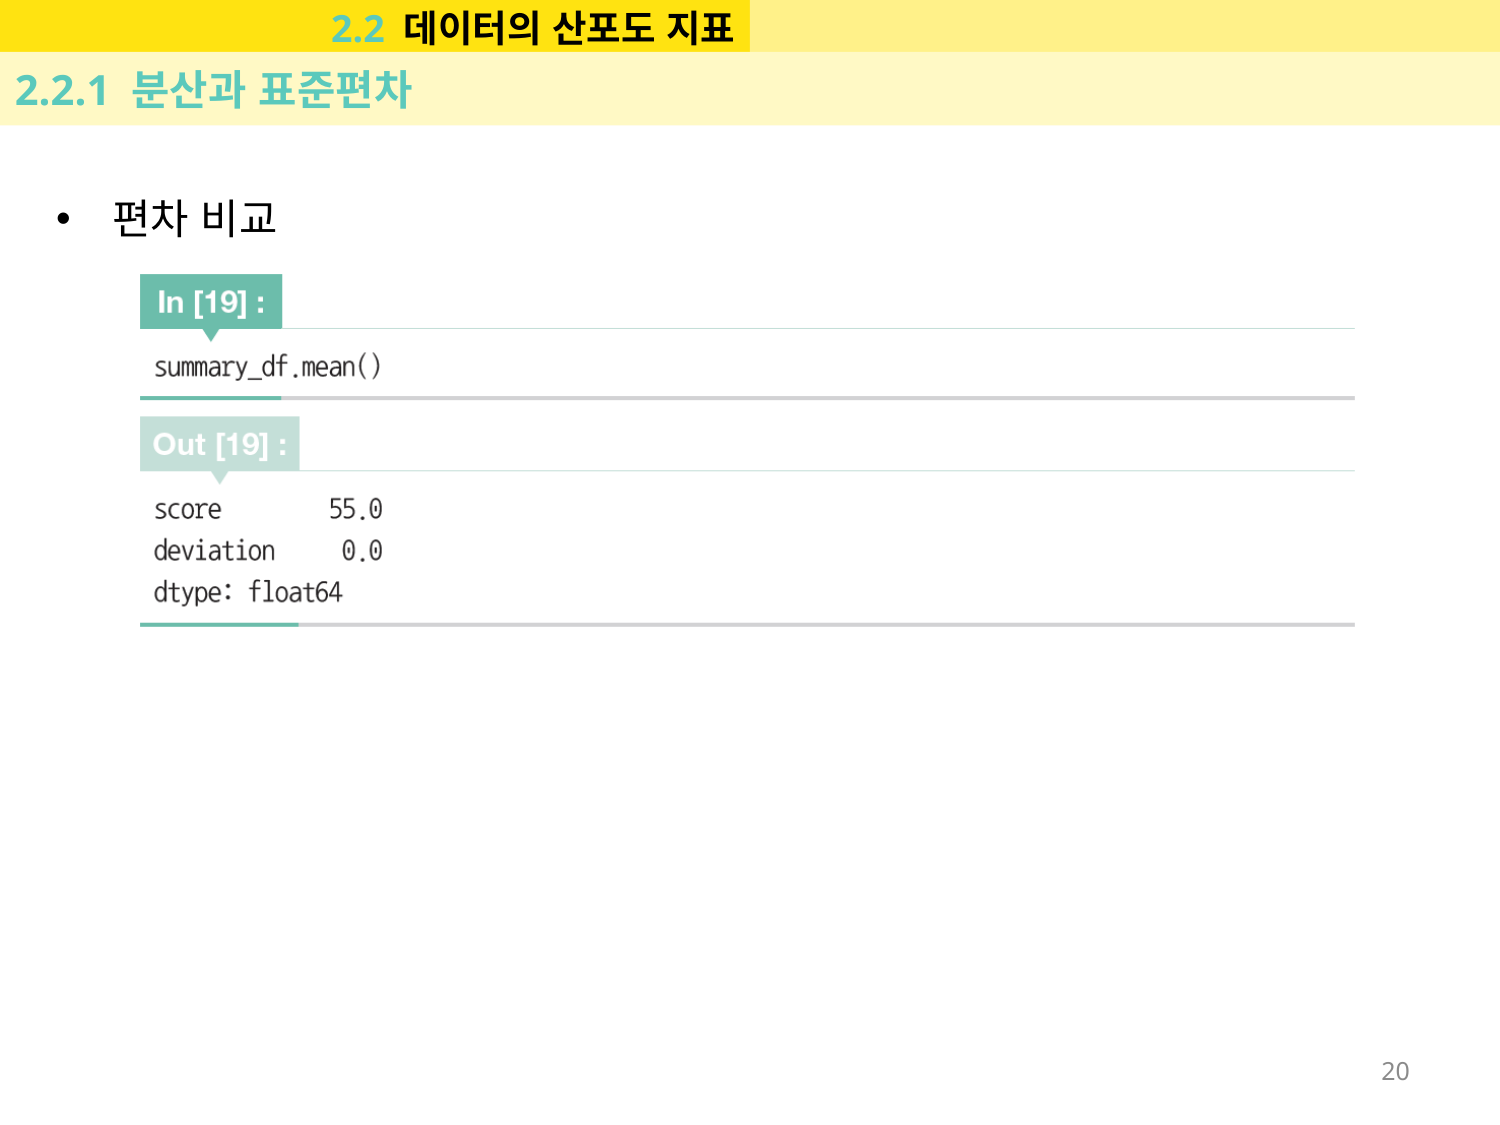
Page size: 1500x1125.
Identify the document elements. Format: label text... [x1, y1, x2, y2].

slide_number 20 [1074, 1042, 1425, 1103]
text_box 편차 비교 [41, 160, 1459, 251]
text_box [0, 0, 1500, 126]
picture [135, 266, 1365, 639]
